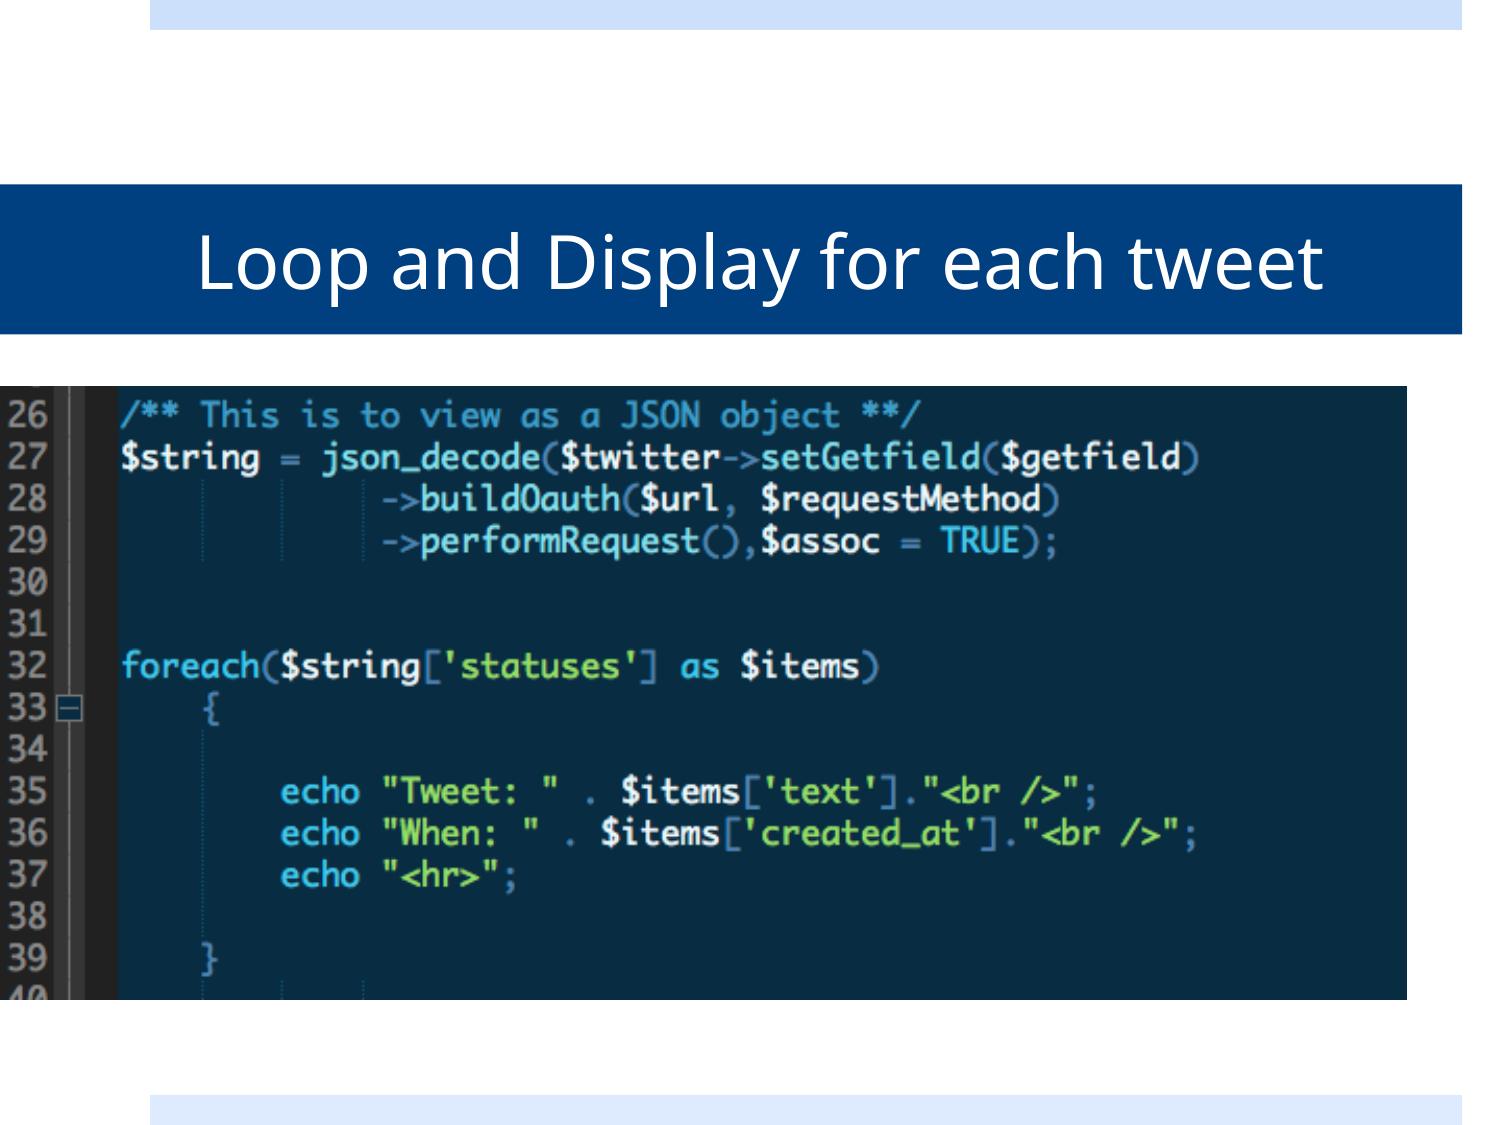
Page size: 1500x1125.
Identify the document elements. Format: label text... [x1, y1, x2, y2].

title Loop and Display for each tweet [0, 184, 1463, 335]
picture [0, 386, 1407, 1000]
